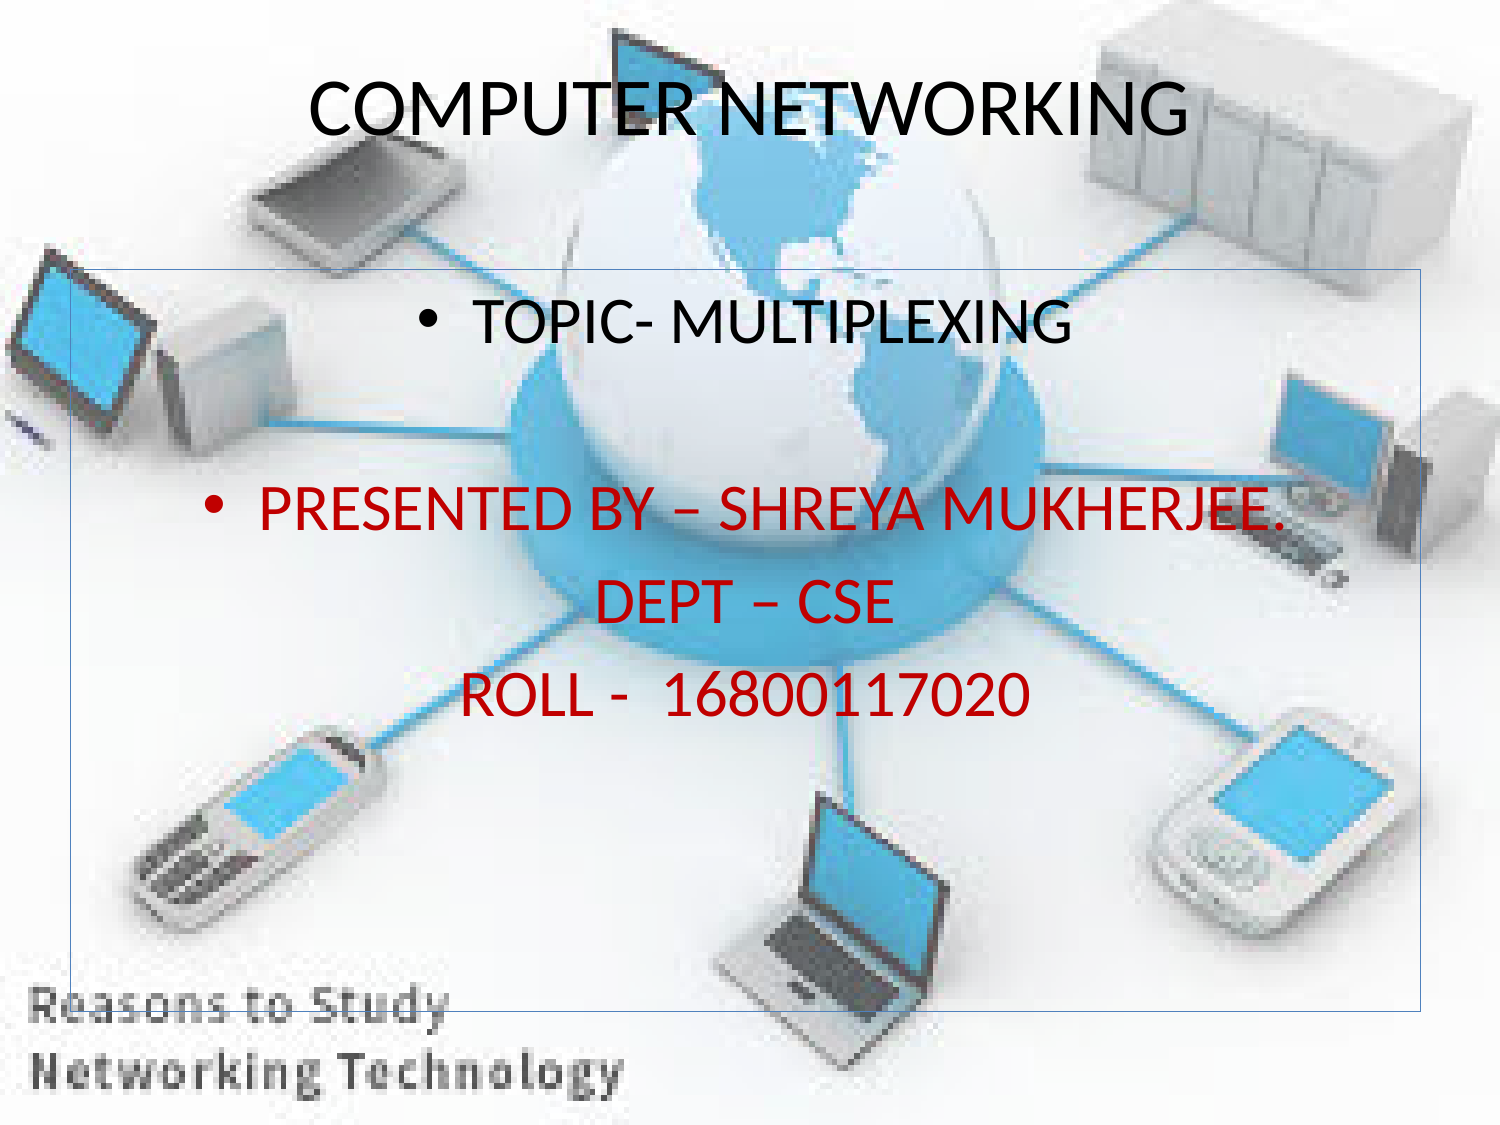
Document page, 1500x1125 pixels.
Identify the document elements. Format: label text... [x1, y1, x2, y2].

title COMPUTER NETWORKING [75, 45, 1425, 233]
list TOPIC- MULTIPLEXING PRESENTED BY – SHREYA MUKHERJEE. DEPT – CSE ROLL - 16800117020 [70, 269, 1421, 1012]
